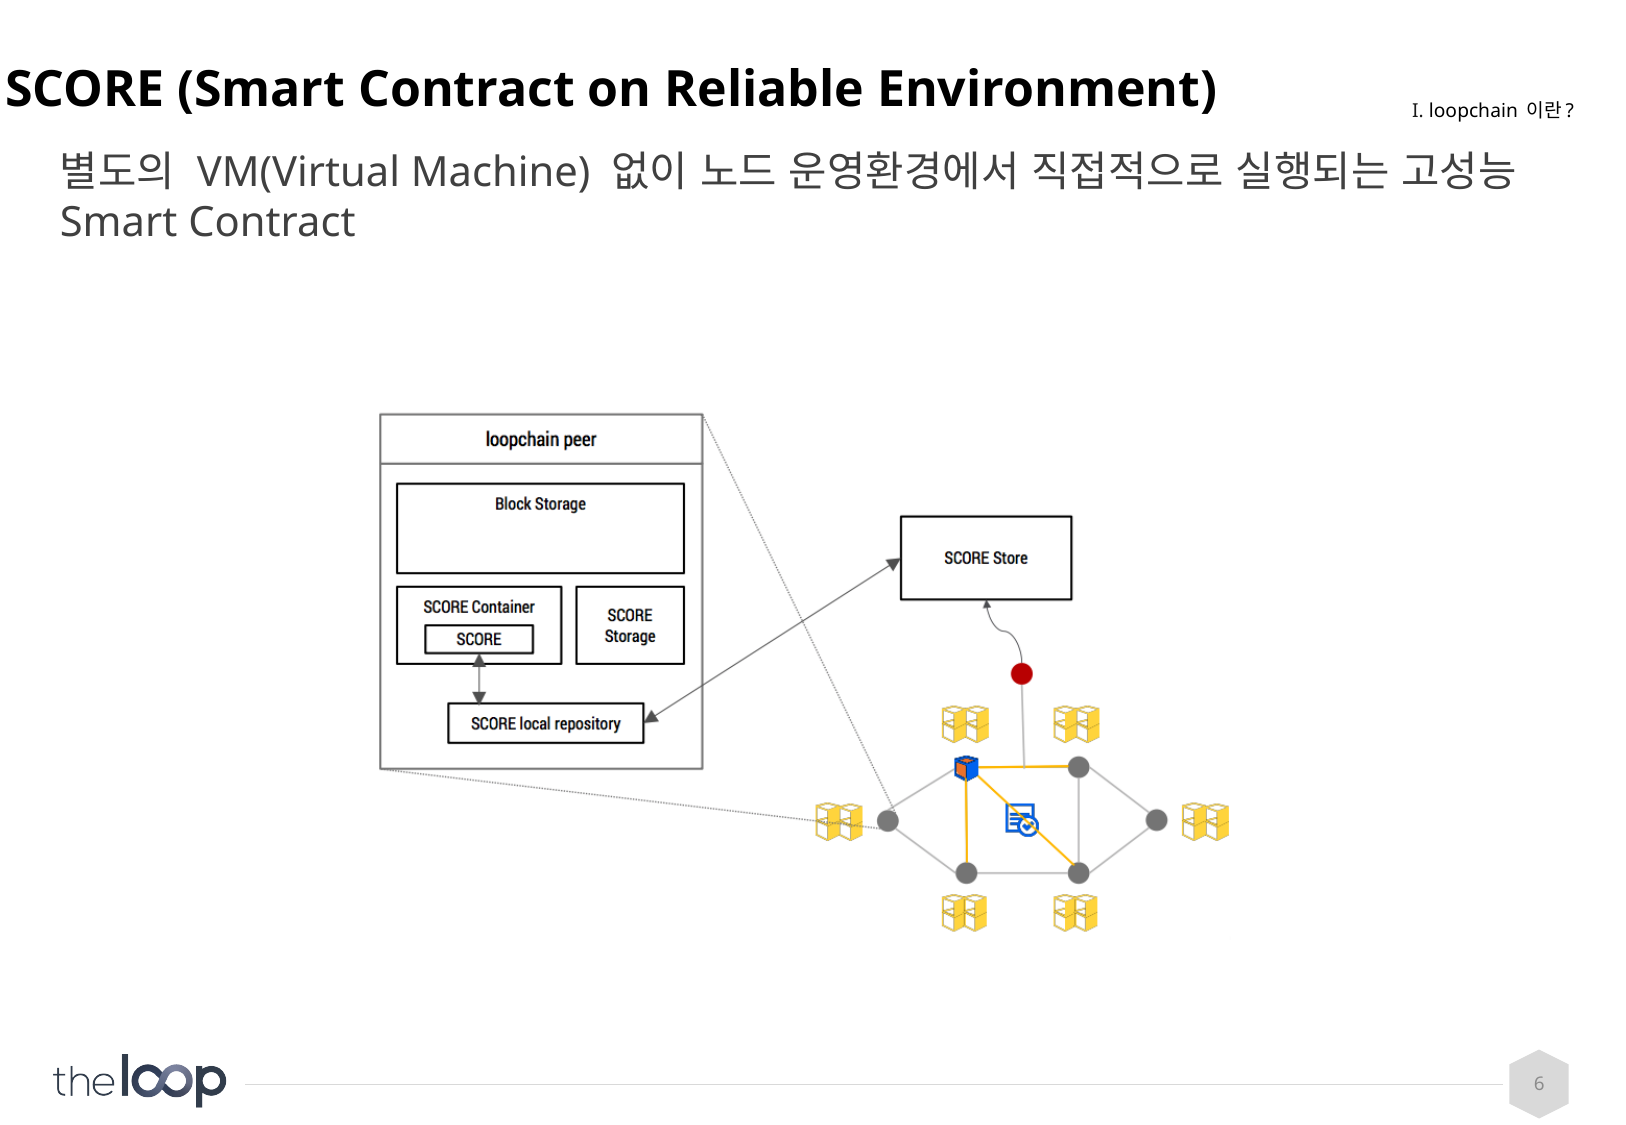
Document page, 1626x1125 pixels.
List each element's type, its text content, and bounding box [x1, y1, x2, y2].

picture [373, 393, 1231, 940]
slide_number 6 [1497, 1054, 1581, 1115]
picture [21, 1021, 258, 1125]
text_box I. loopchain 이란? [1271, 93, 1589, 130]
title SCORE (Smart Contract on Reliable Environment) [0, 59, 1460, 121]
list 별도의 VM(Virtual Machine) 없이 노드 운영환경에서 직접적으로 실행되는 고성능 Smart Contract [44, 137, 1540, 420]
